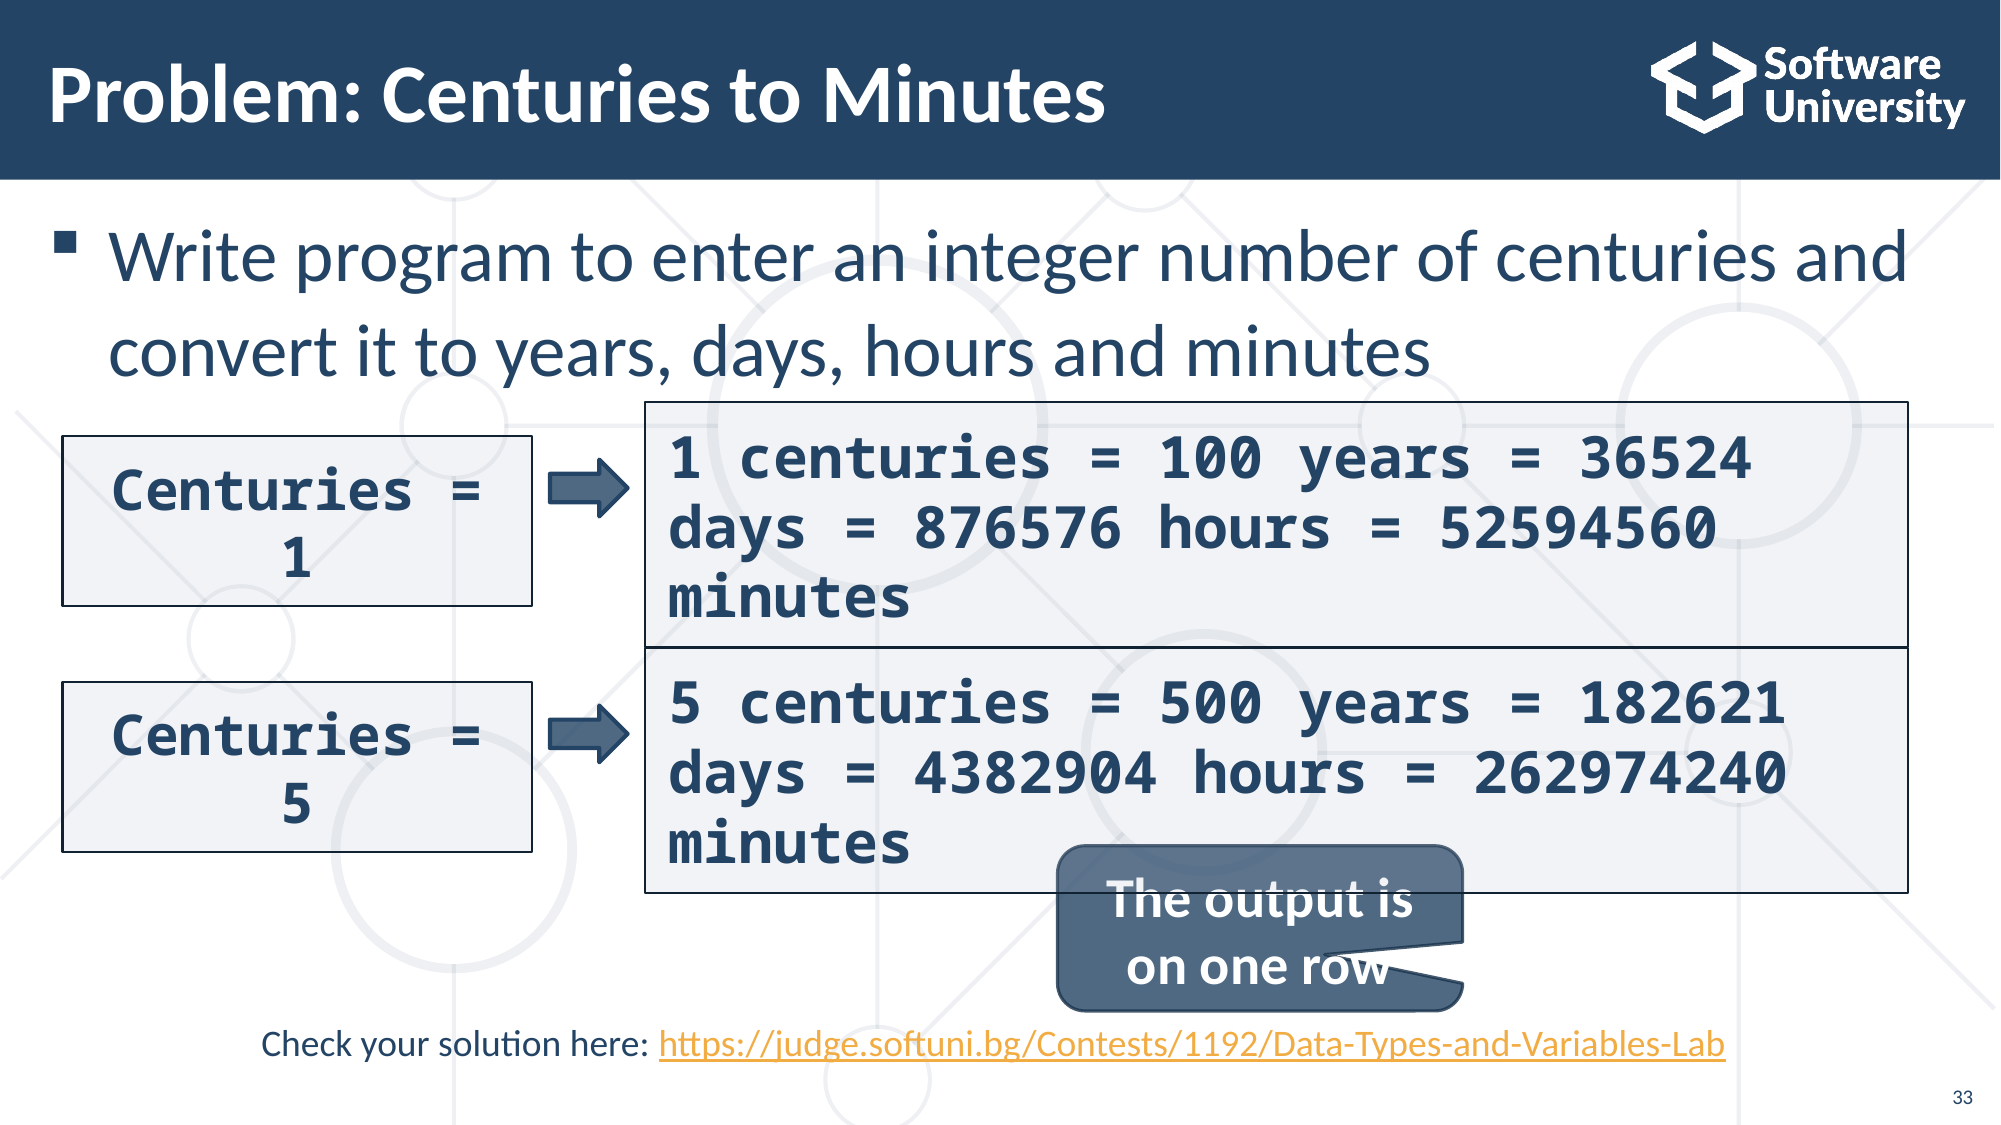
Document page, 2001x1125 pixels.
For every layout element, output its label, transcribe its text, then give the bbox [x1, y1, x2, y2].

text_box 1 centuries = 100 years = 36524 days = 876576 hours = 52594560 minutes [645, 401, 1908, 647]
list Write program to enter an integer number of centuries and convert it to years, days, hours and minutes [31, 196, 1970, 1104]
picture [1651, 41, 1966, 134]
text_box The output is on one row [1055, 894, 1465, 1011]
slide_number 33 [1927, 1067, 1989, 1117]
text_box Centuries = 5 [62, 681, 532, 853]
title Problem: Centuries to Minutes [31, 16, 1625, 162]
text_box Check your solution here: https://judge.softuni.bg/Contests/1192/Data-Types-and-Variables-Lab [124, 1011, 1863, 1072]
text_box [547, 457, 630, 519]
text_box [547, 703, 630, 765]
text_box 5 centuries = 500 years = 182621 days = 4382904 hours = 262974240 minutes [645, 647, 1908, 894]
text_box Centuries = 1 [62, 436, 532, 607]
